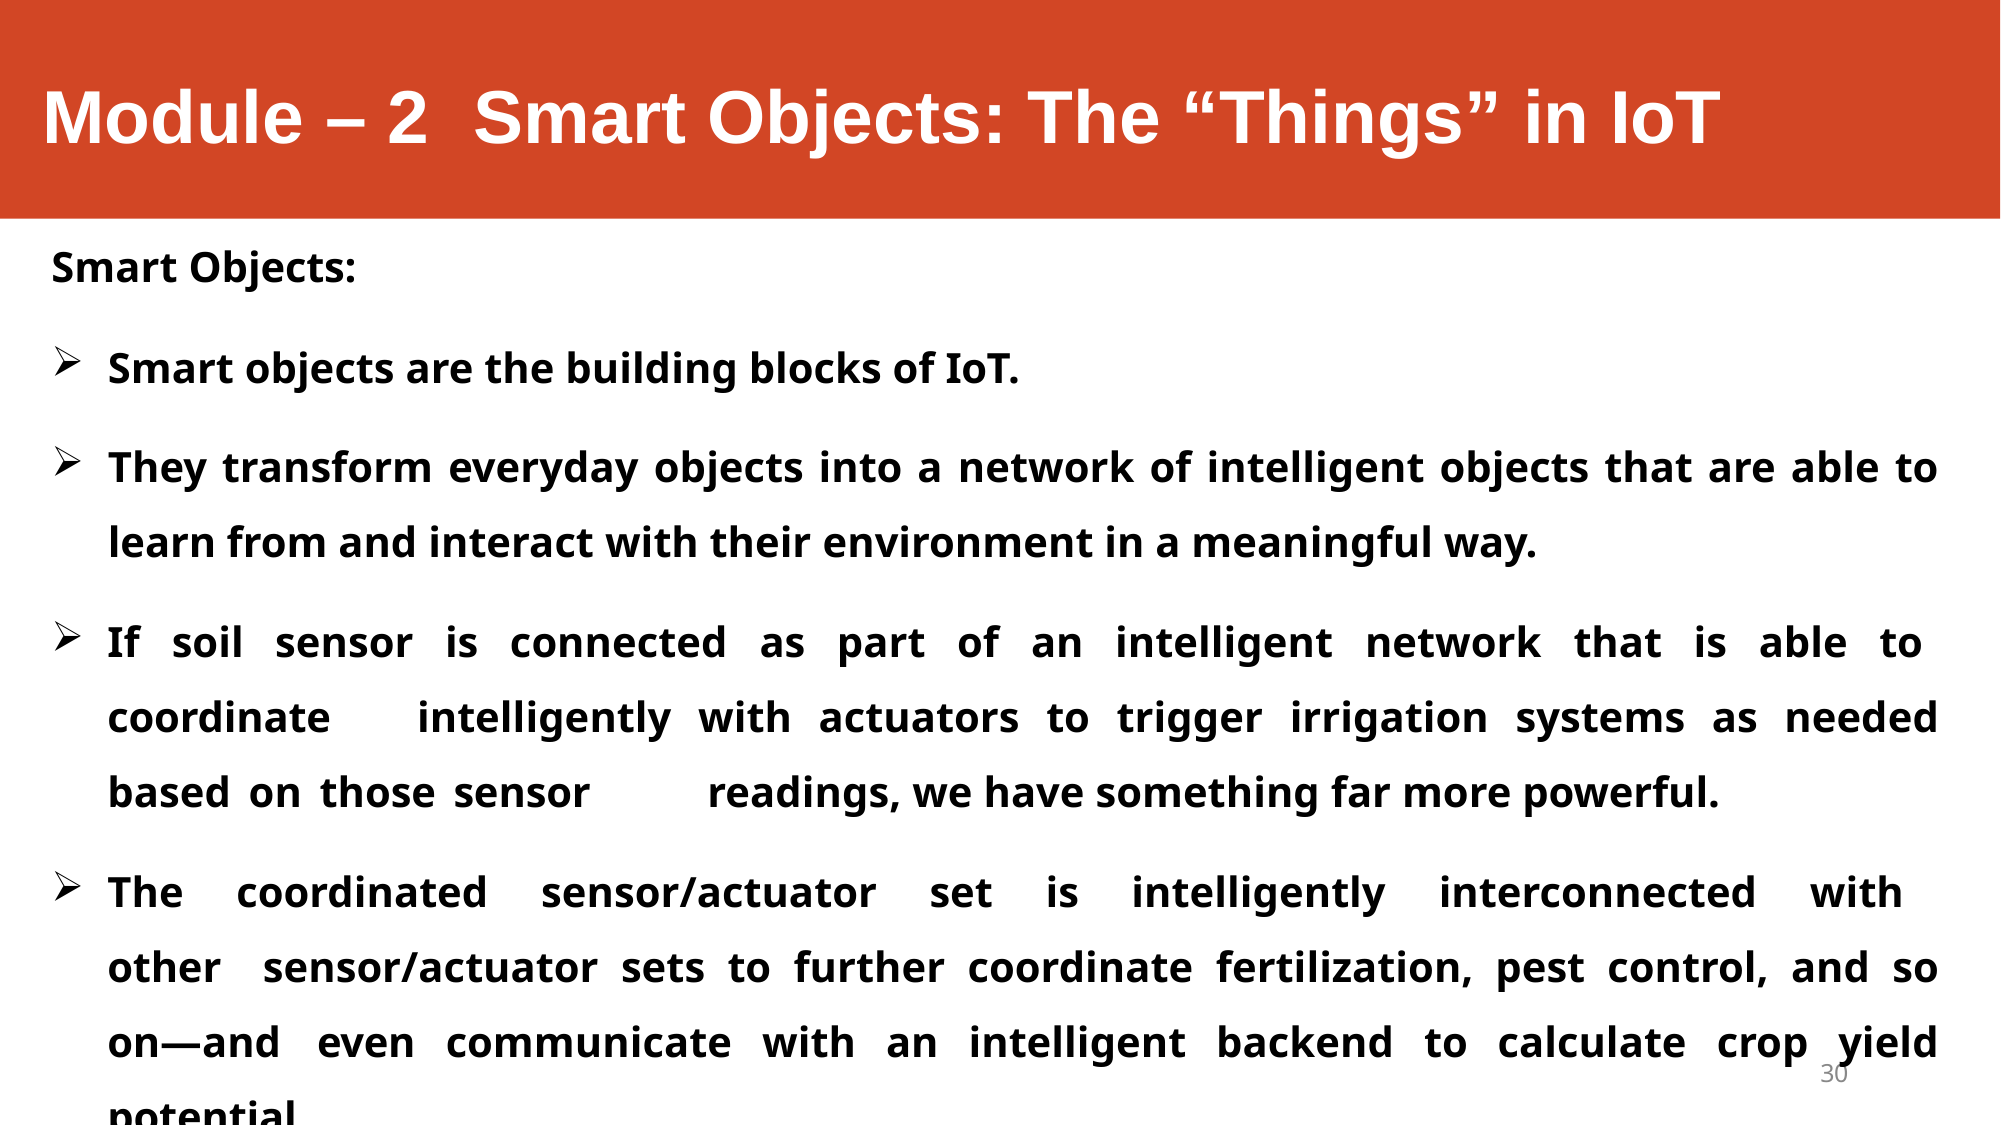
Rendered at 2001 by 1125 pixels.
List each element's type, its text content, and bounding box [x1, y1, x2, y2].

title Module – 2 Smart Objects: The “Things” in IoT [40, 66, 1724, 257]
text_box Smart Objects: Smart objects are the building blocks of IoT. They transform everyday objects into a network of intelligent objects that are able to learn from and interact with their environment in a meaningful way. If soil sensor is connected as part of an intelligent network that is able to coordinate intelligently with actuators to trigger irrigation systems as needed based on those sensor readings, we have something far more powerful. The coordinated sensor/actuator set is intelligently interconnected with other sensor/actuator sets to further coordinate fertilization, pest control, and so on—and even communicate with an intelligent backend to calculate crop yield potential. [49, 239, 1940, 1125]
